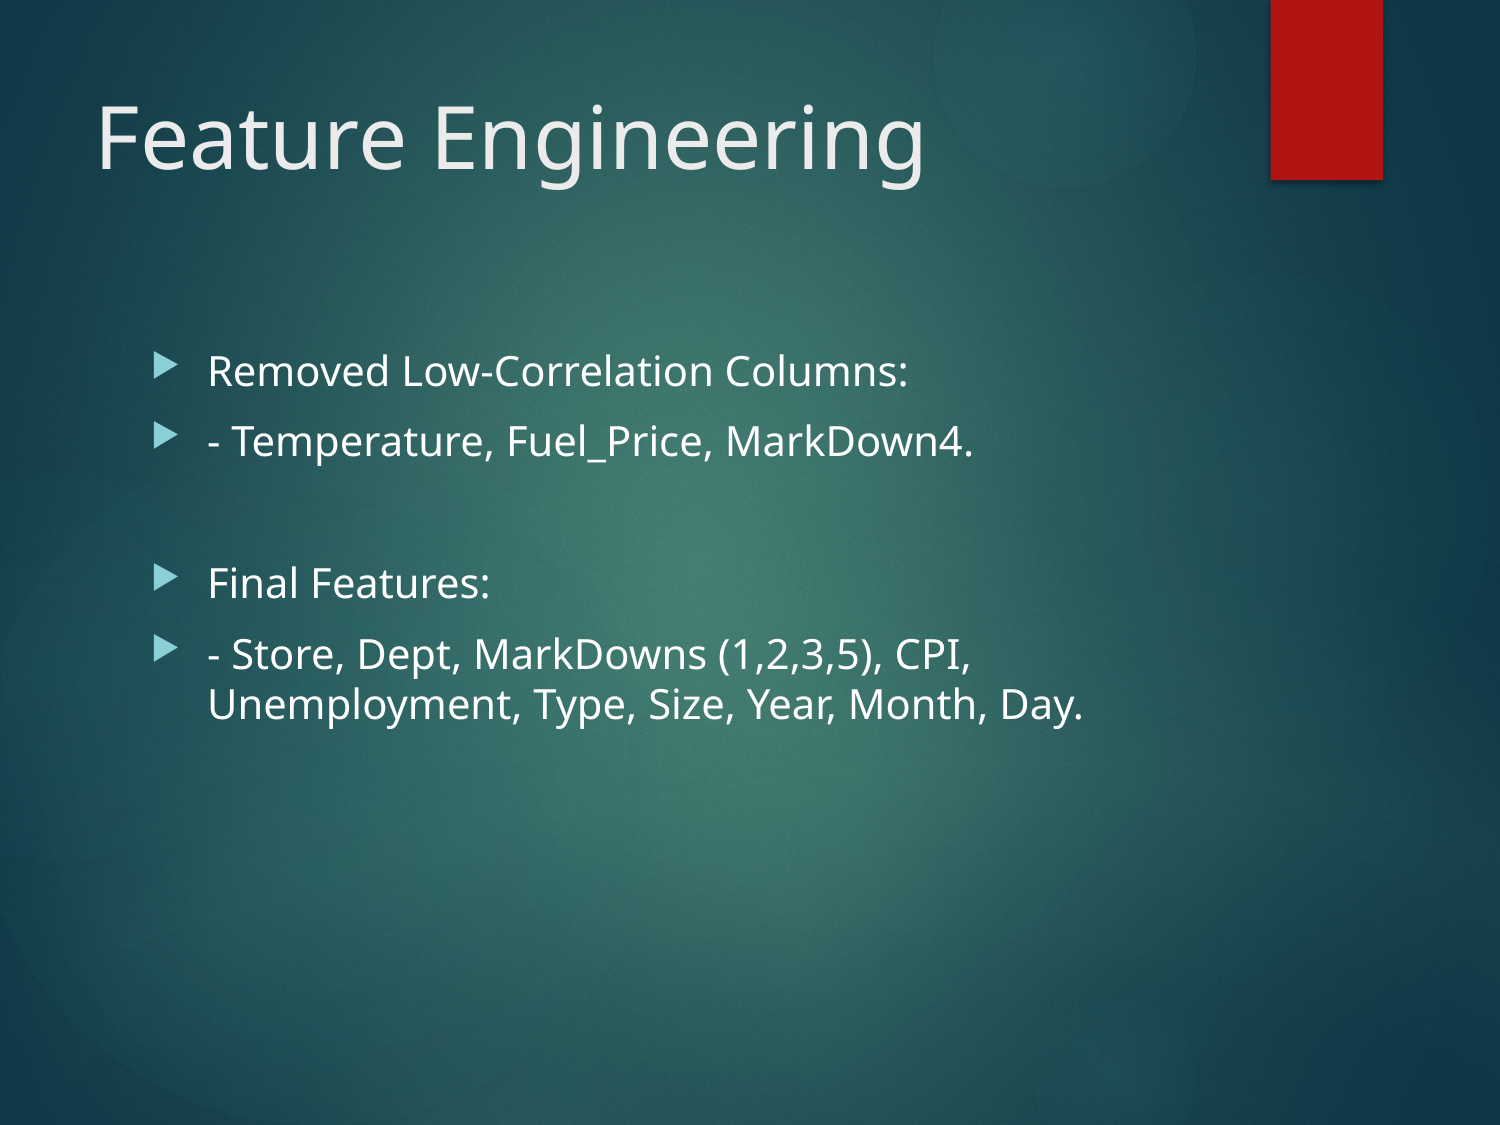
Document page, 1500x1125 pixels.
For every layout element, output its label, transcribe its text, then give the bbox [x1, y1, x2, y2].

list Removed Low-Correlation Columns: - Temperature, Fuel_Price, MarkDown4. Final Features: - Store, Dept, MarkDowns (1,2,3,5), CPI, Unemployment, Type, Size, Year, Month, Day. [135, 336, 1237, 1025]
title Feature Engineering [79, 74, 1237, 304]
